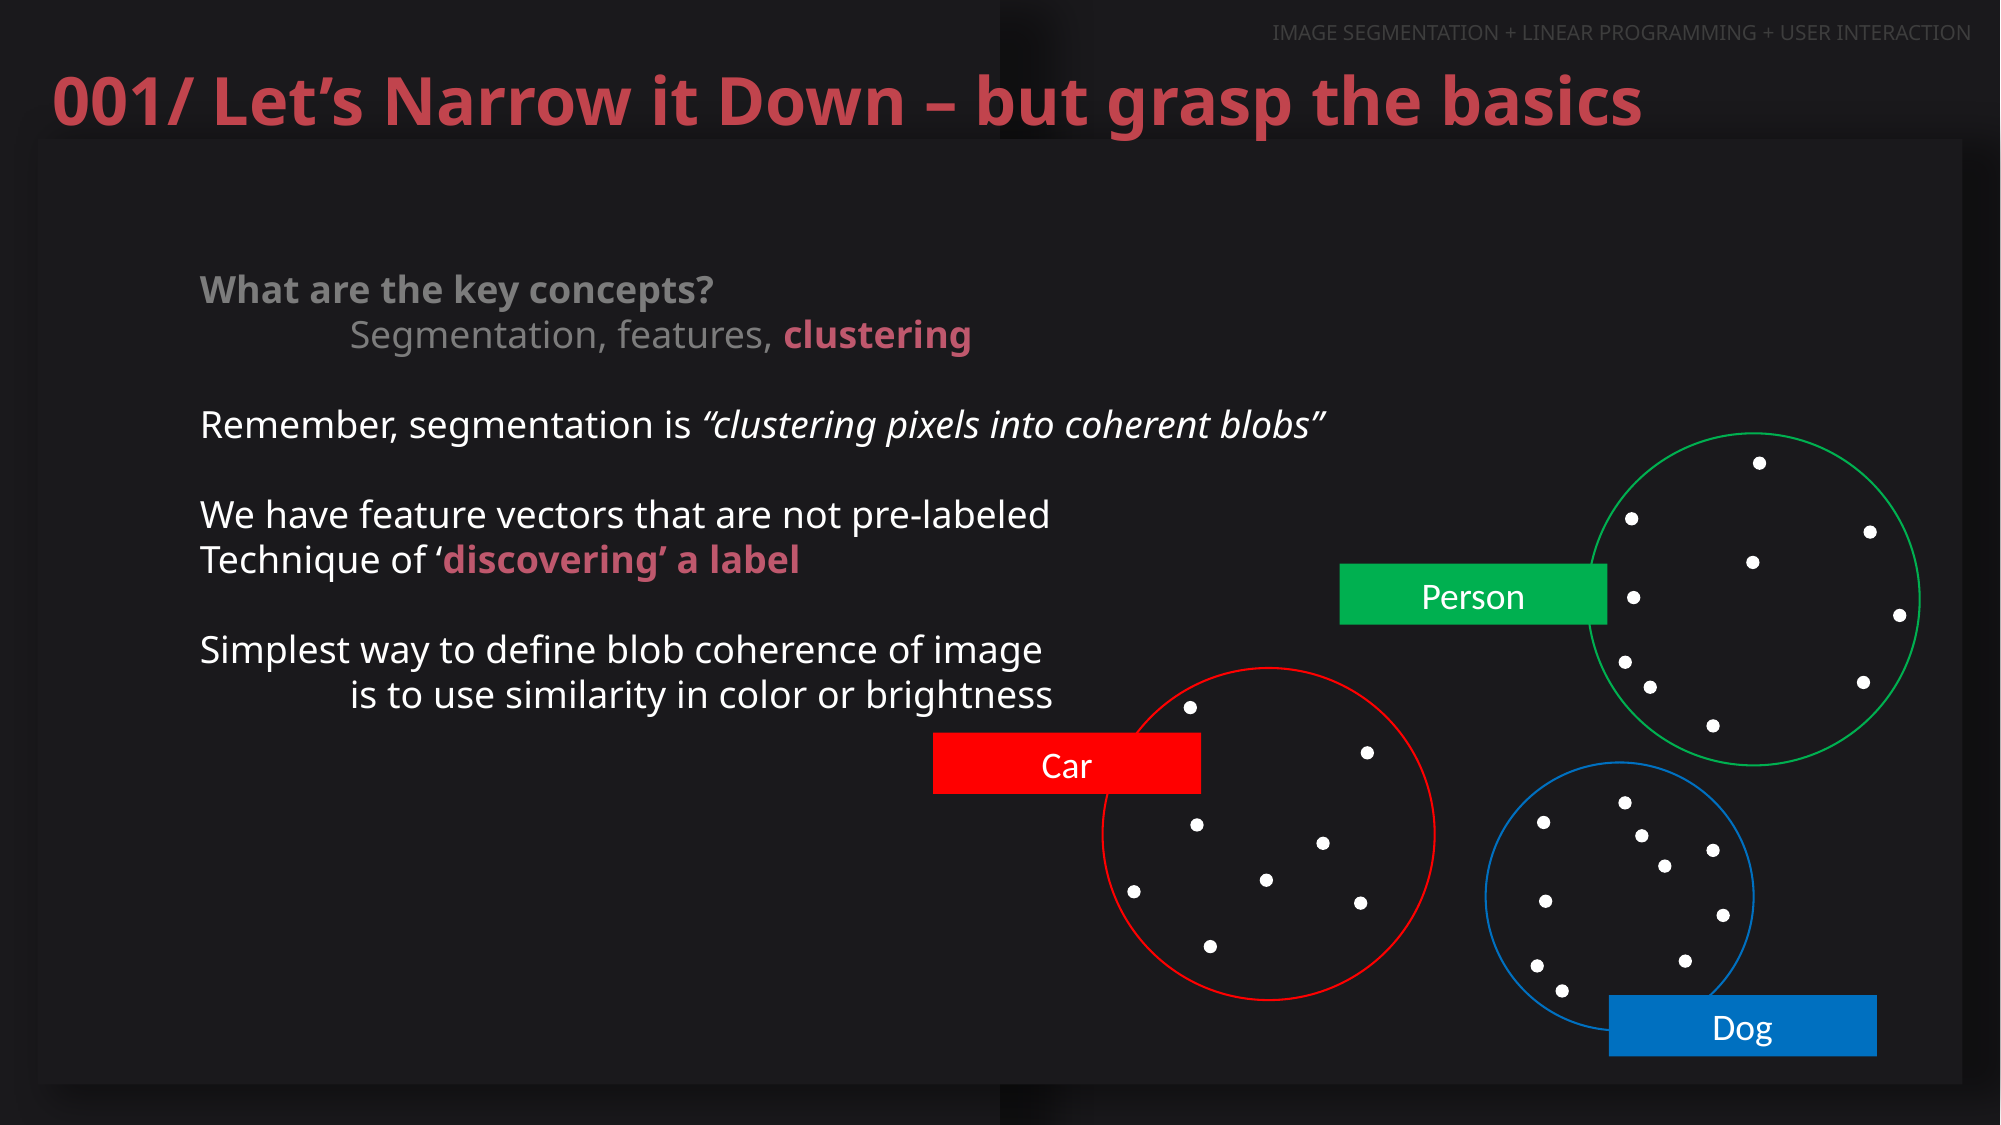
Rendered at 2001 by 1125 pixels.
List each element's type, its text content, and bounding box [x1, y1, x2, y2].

text_box [1535, 814, 1552, 831]
text_box [1623, 511, 1640, 527]
text_box [1484, 761, 1755, 1031]
text_box Car [932, 732, 1202, 795]
text_box What are the key concepts? Segmentation, features, clustering Remember, segmentation is “clustering pixels into coherent blobs” We have feature vectors that are not pre-labeled Technique of ‘discovering’ a label Simplest way to define blob coherence of image is to use similarity in color or brightness [185, 258, 1340, 768]
text_box [1862, 524, 1878, 540]
text_box [1182, 699, 1199, 716]
text_box [1855, 674, 1872, 691]
text_box [1189, 817, 1205, 833]
text_box [1634, 828, 1650, 844]
text_box [1315, 835, 1331, 852]
text_box [1537, 893, 1554, 909]
text_box Dog [1608, 994, 1878, 1057]
text_box [1677, 953, 1694, 969]
text_box [1126, 883, 1142, 900]
text_box 001/ Let’s Narrow it Down – but grasp the basics [37, 51, 1660, 147]
text_box [1751, 455, 1768, 471]
text_box [1352, 895, 1369, 911]
text_box [1892, 607, 1908, 624]
text_box [1642, 679, 1658, 695]
text_box [1202, 938, 1219, 955]
text_box [1705, 718, 1721, 734]
text_box [1529, 958, 1545, 974]
text_box Person [1339, 563, 1609, 626]
text_box IMAGE SEGMENTATION + LINEAR PROGRAMMING + USER INTERACTION [1257, 12, 1987, 77]
text_box [1554, 983, 1570, 999]
text_box [1715, 907, 1731, 924]
text_box [1101, 666, 1436, 1002]
text_box [1745, 554, 1761, 571]
text_box [1258, 872, 1275, 888]
text_box [1359, 745, 1376, 761]
text_box [1588, 432, 1921, 767]
text_box [1617, 795, 1633, 811]
text_box [1617, 654, 1633, 670]
text_box [1657, 858, 1673, 874]
text_box [1625, 589, 1642, 606]
text_box [1705, 842, 1721, 859]
